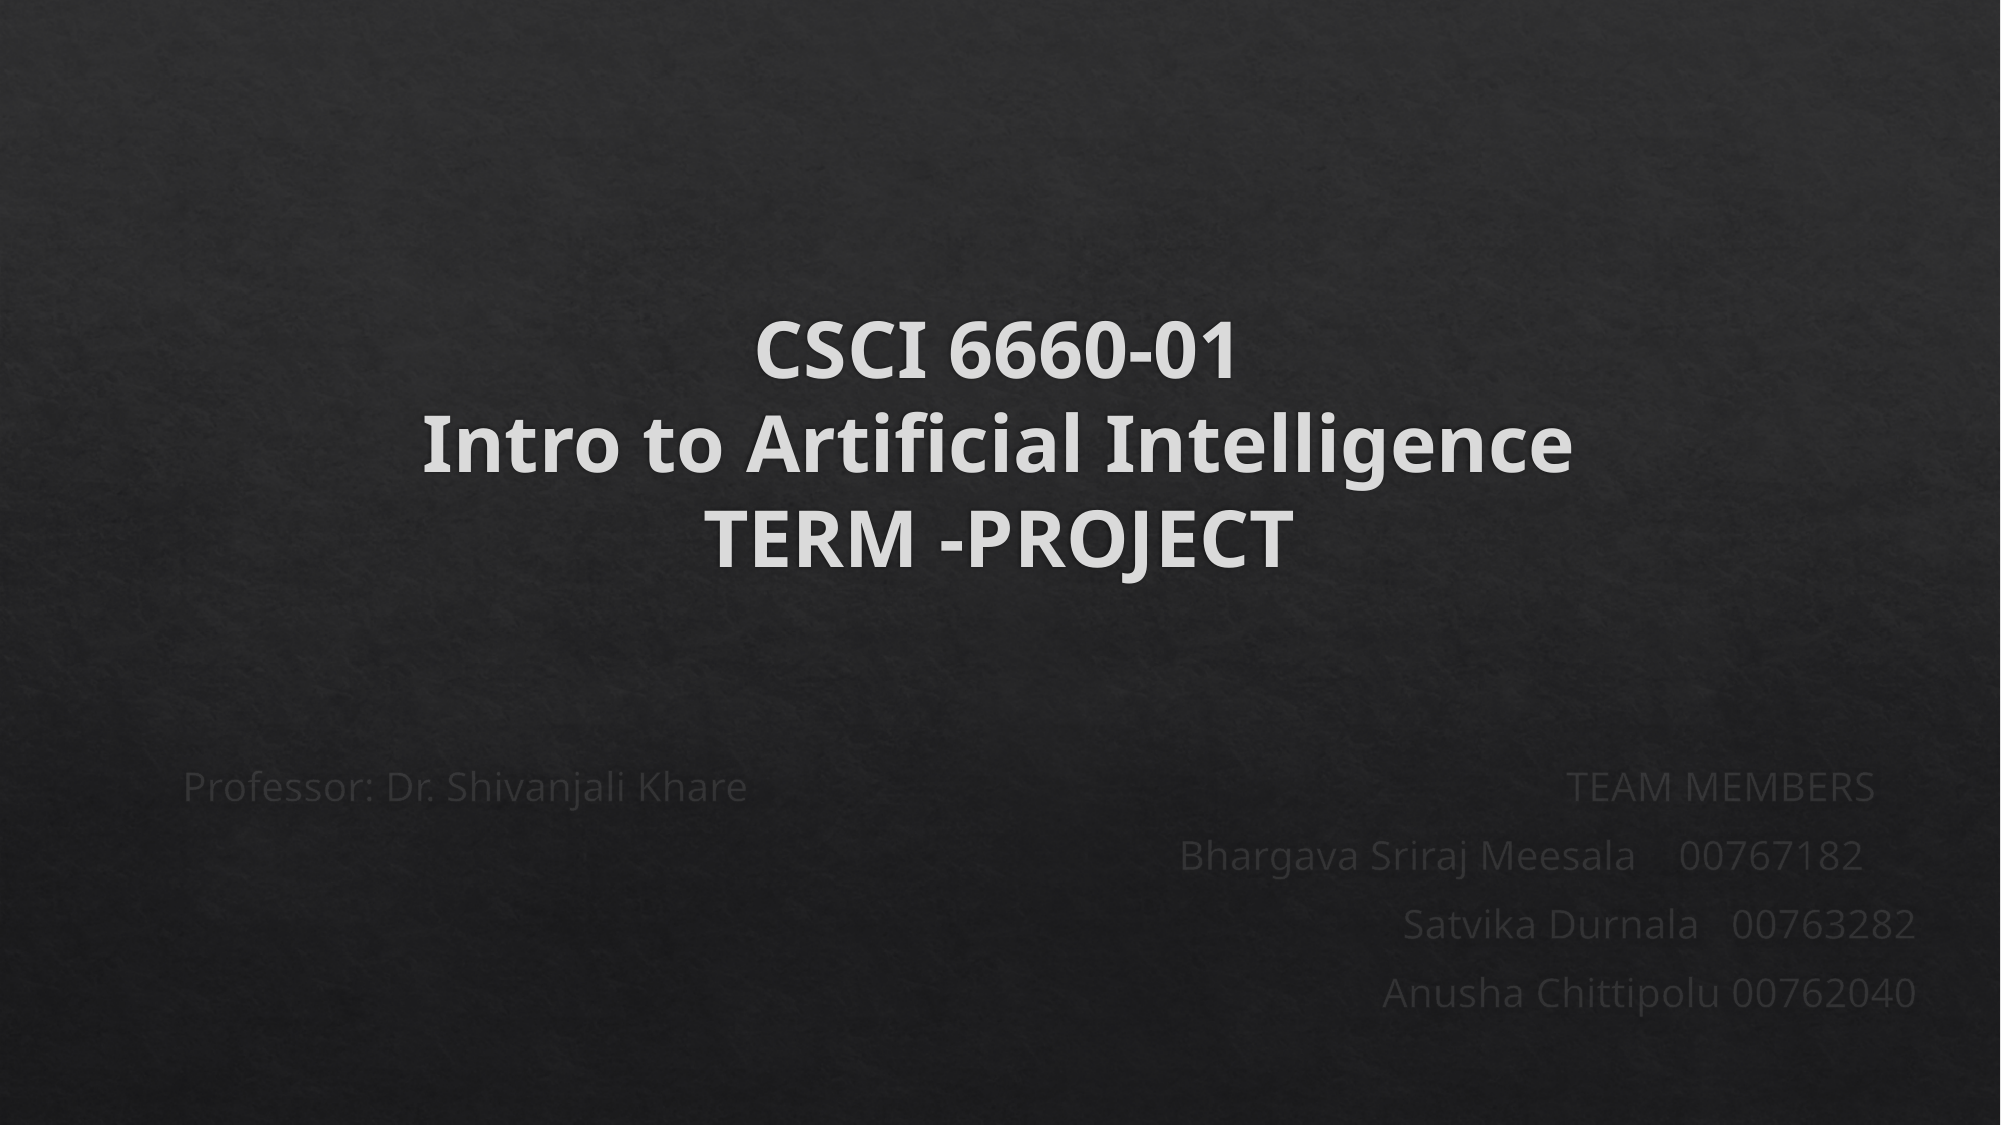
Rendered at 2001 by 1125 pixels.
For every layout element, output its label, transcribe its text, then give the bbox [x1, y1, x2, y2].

title CSCI 6660-01 Intro to Artificial Intelligence TERM -PROJECT [224, 290, 1774, 591]
subtitle Professor: Dr. Shivanjali Khare TEAM MEMBERS Bhargava Sriraj Meesala 00767182 Satvika Durnala 00763282 Anusha Chittipolu 00762040 [127, 753, 1933, 1025]
